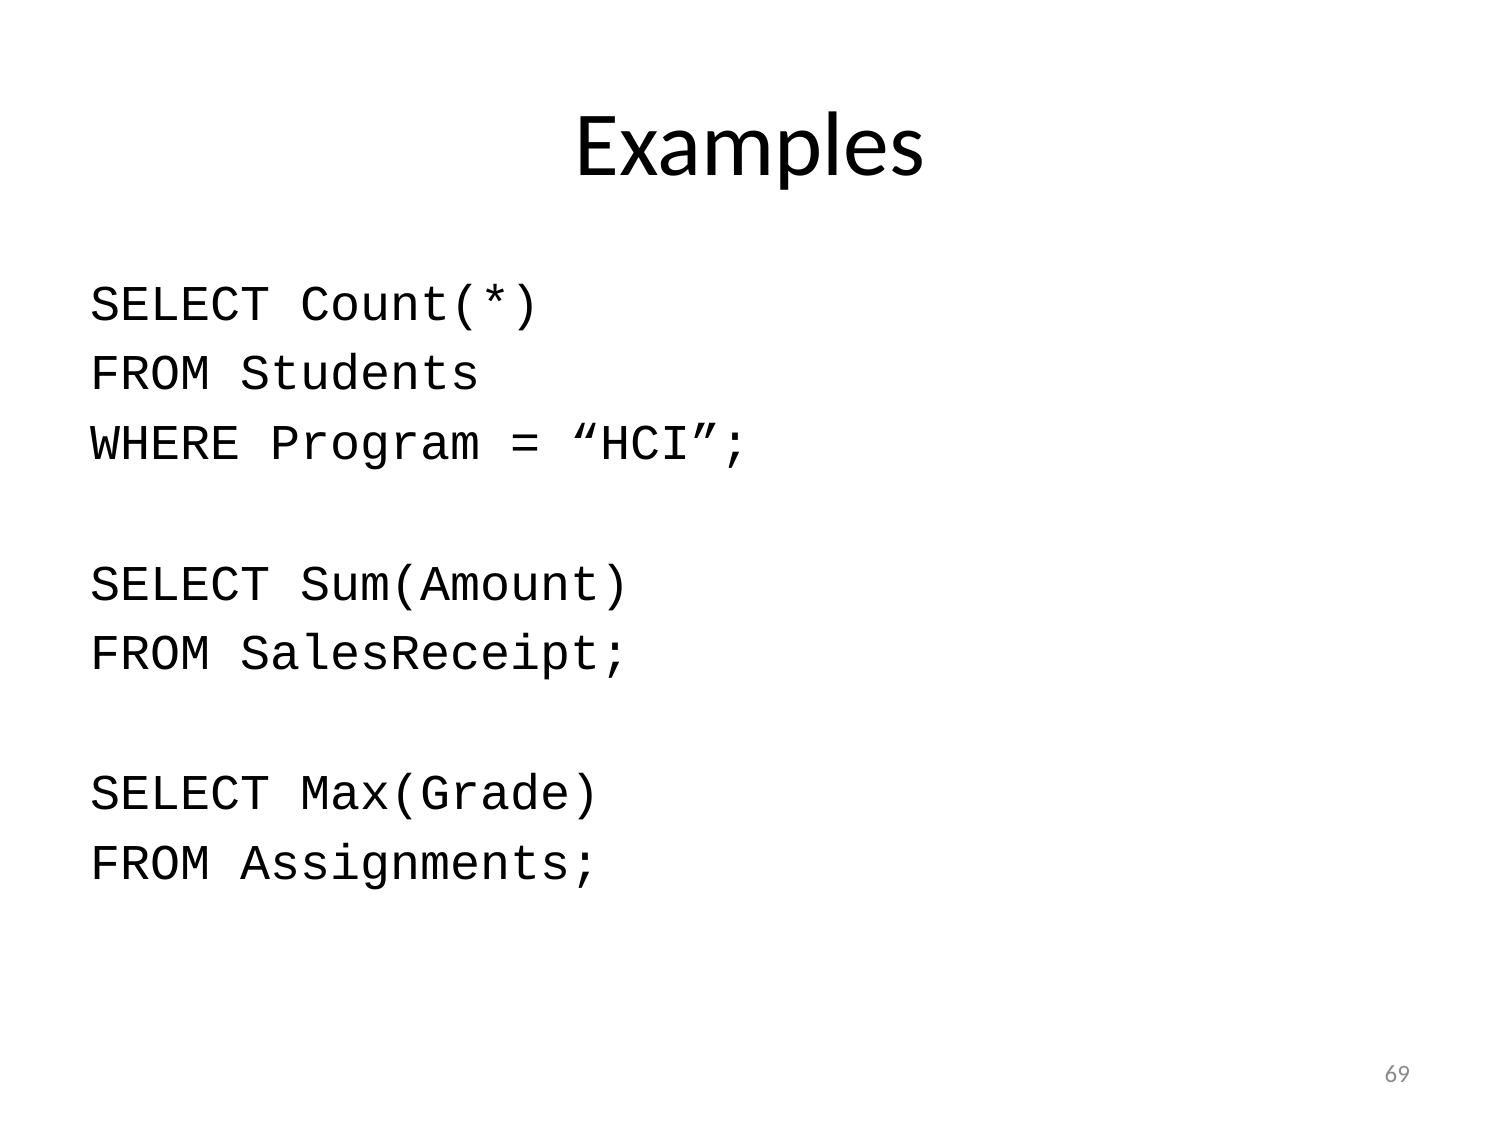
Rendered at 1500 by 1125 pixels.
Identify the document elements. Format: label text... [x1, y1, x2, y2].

list SELECT Count(*) FROM Students WHERE Program = “HCI”; SELECT Sum(Amount) FROM SalesReceipt; SELECT Max(Grade) FROM Assignments; [75, 262, 1425, 1005]
title Examples [75, 45, 1425, 233]
slide_number 69 [1074, 1042, 1425, 1103]
